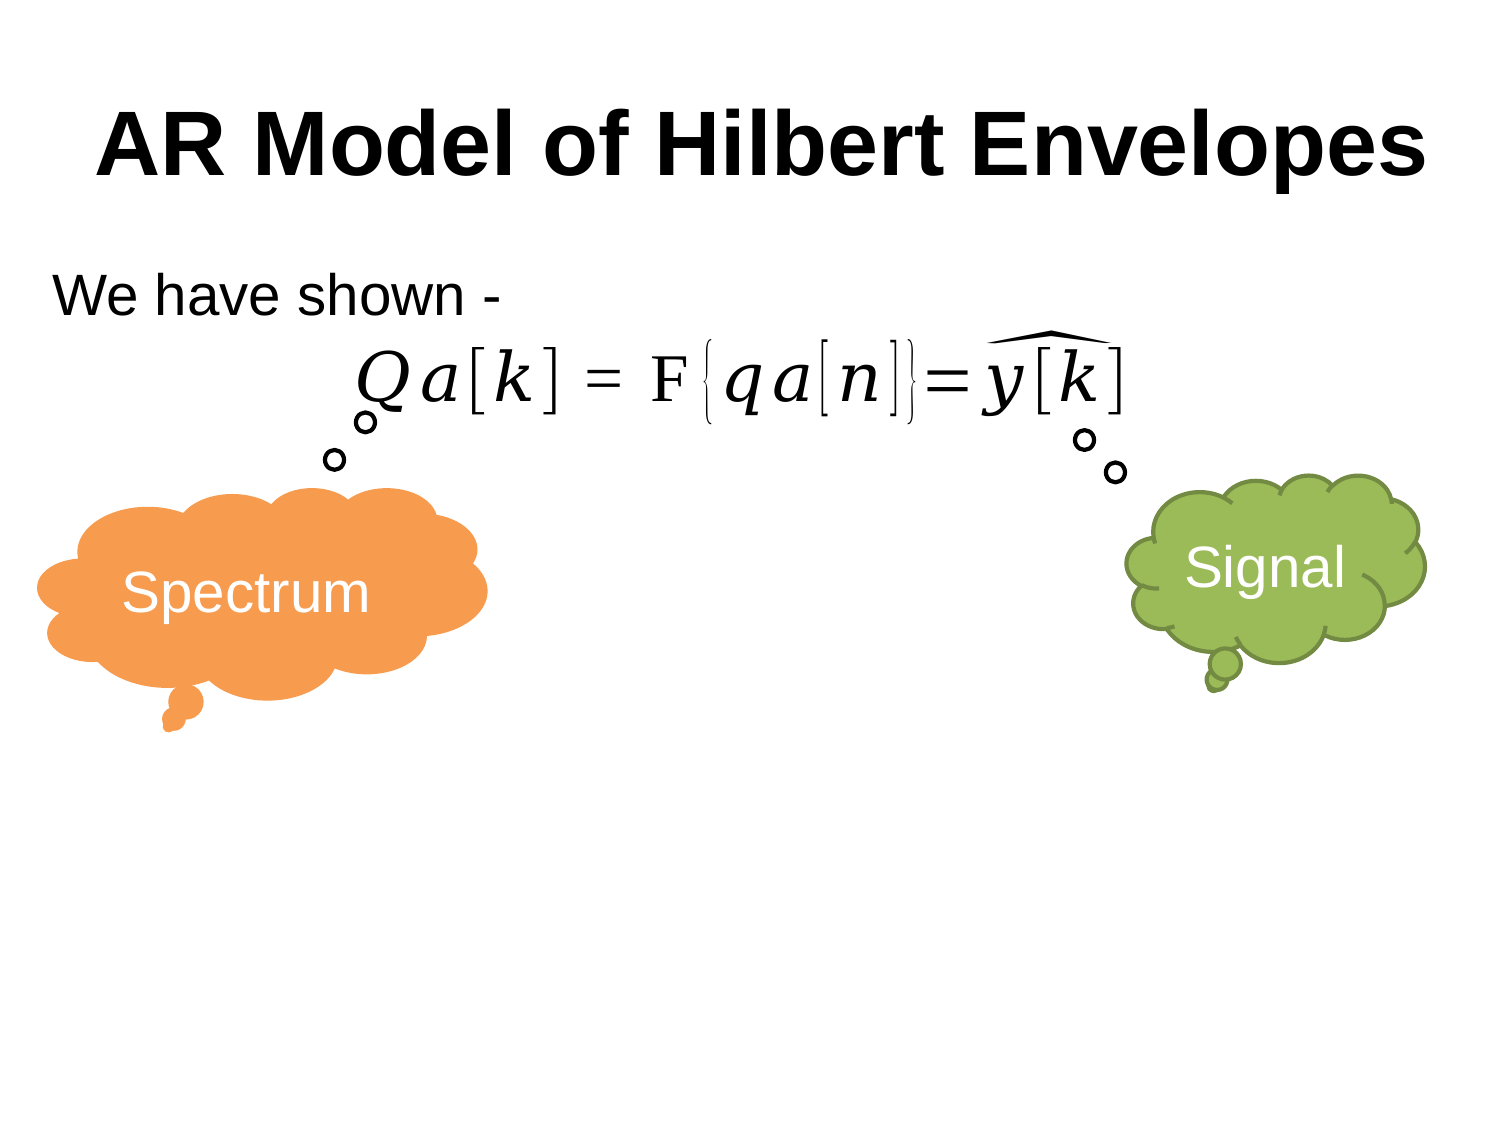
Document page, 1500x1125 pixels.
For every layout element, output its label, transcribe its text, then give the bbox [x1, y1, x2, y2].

text_box [1103, 460, 1128, 485]
text_box Spectrum [34, 485, 490, 735]
text_box [12, 237, 1450, 1013]
text_box [322, 447, 347, 472]
text_box Signal [1124, 473, 1428, 694]
text_box [353, 410, 378, 435]
title AR Model of Hilbert Envelopes [75, 45, 1450, 233]
text_box [1072, 428, 1097, 452]
text_box We have shown - [37, 249, 1475, 335]
